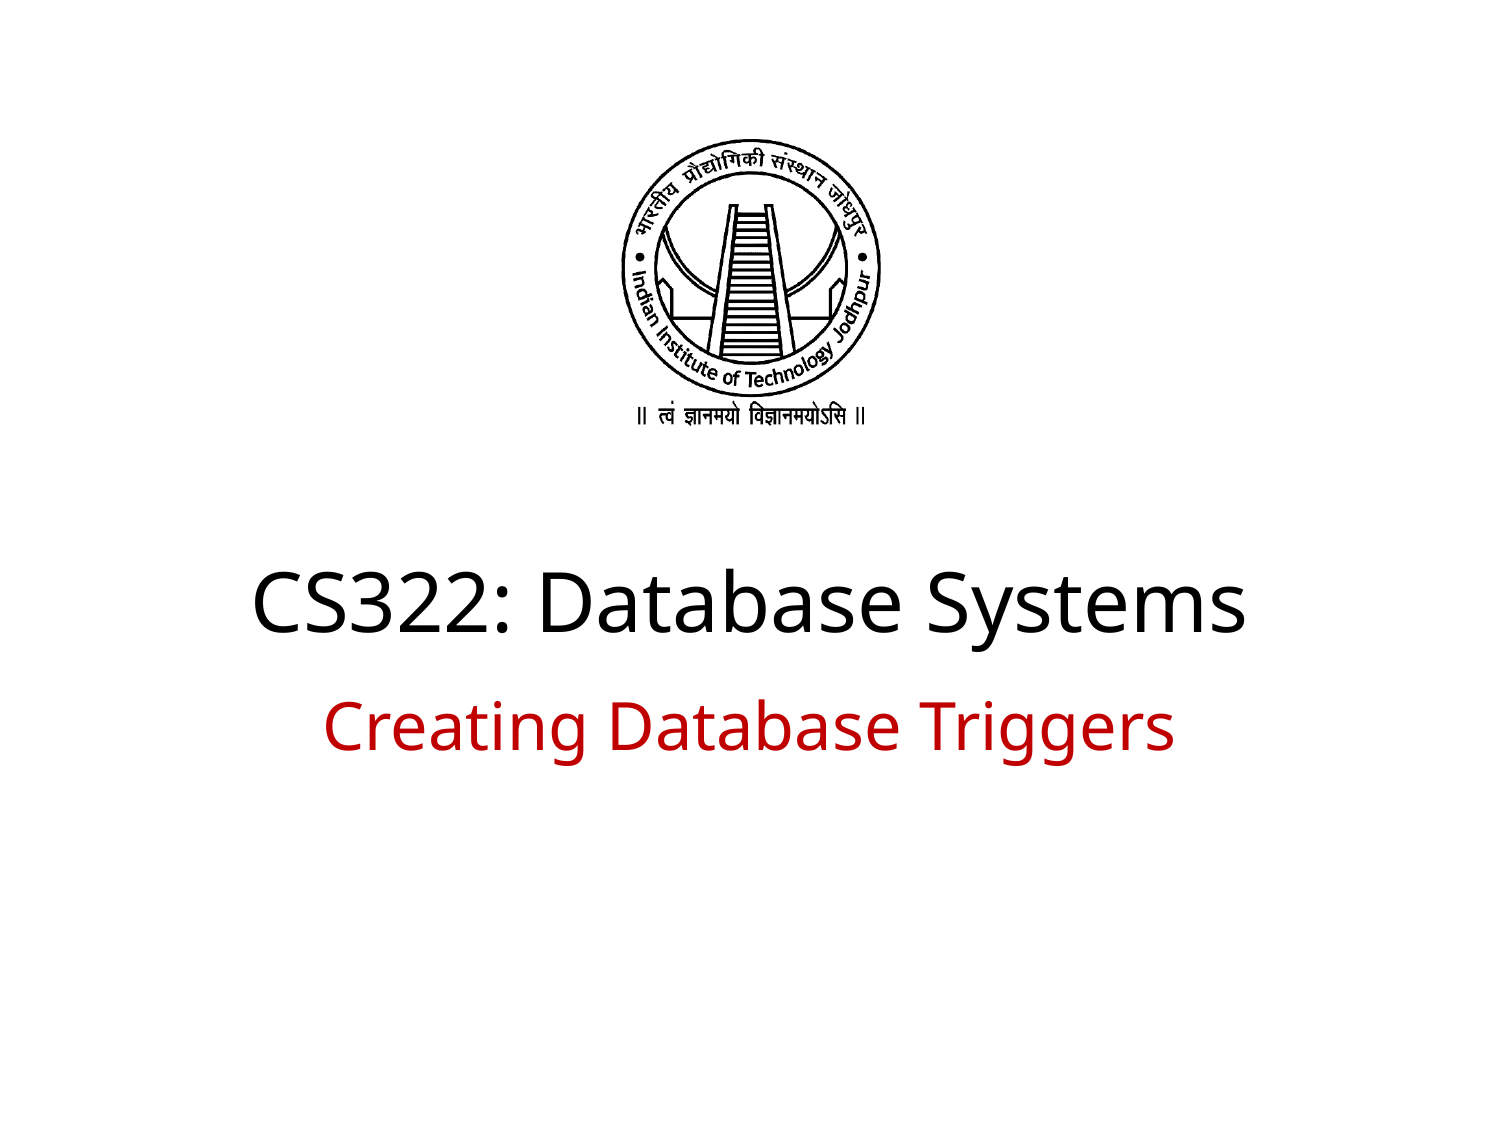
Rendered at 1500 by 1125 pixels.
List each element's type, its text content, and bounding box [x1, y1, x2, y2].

subtitle Creating Database Triggers [187, 685, 1313, 958]
title CS322: Database Systems [76, 266, 1424, 659]
picture [615, 137, 885, 429]
